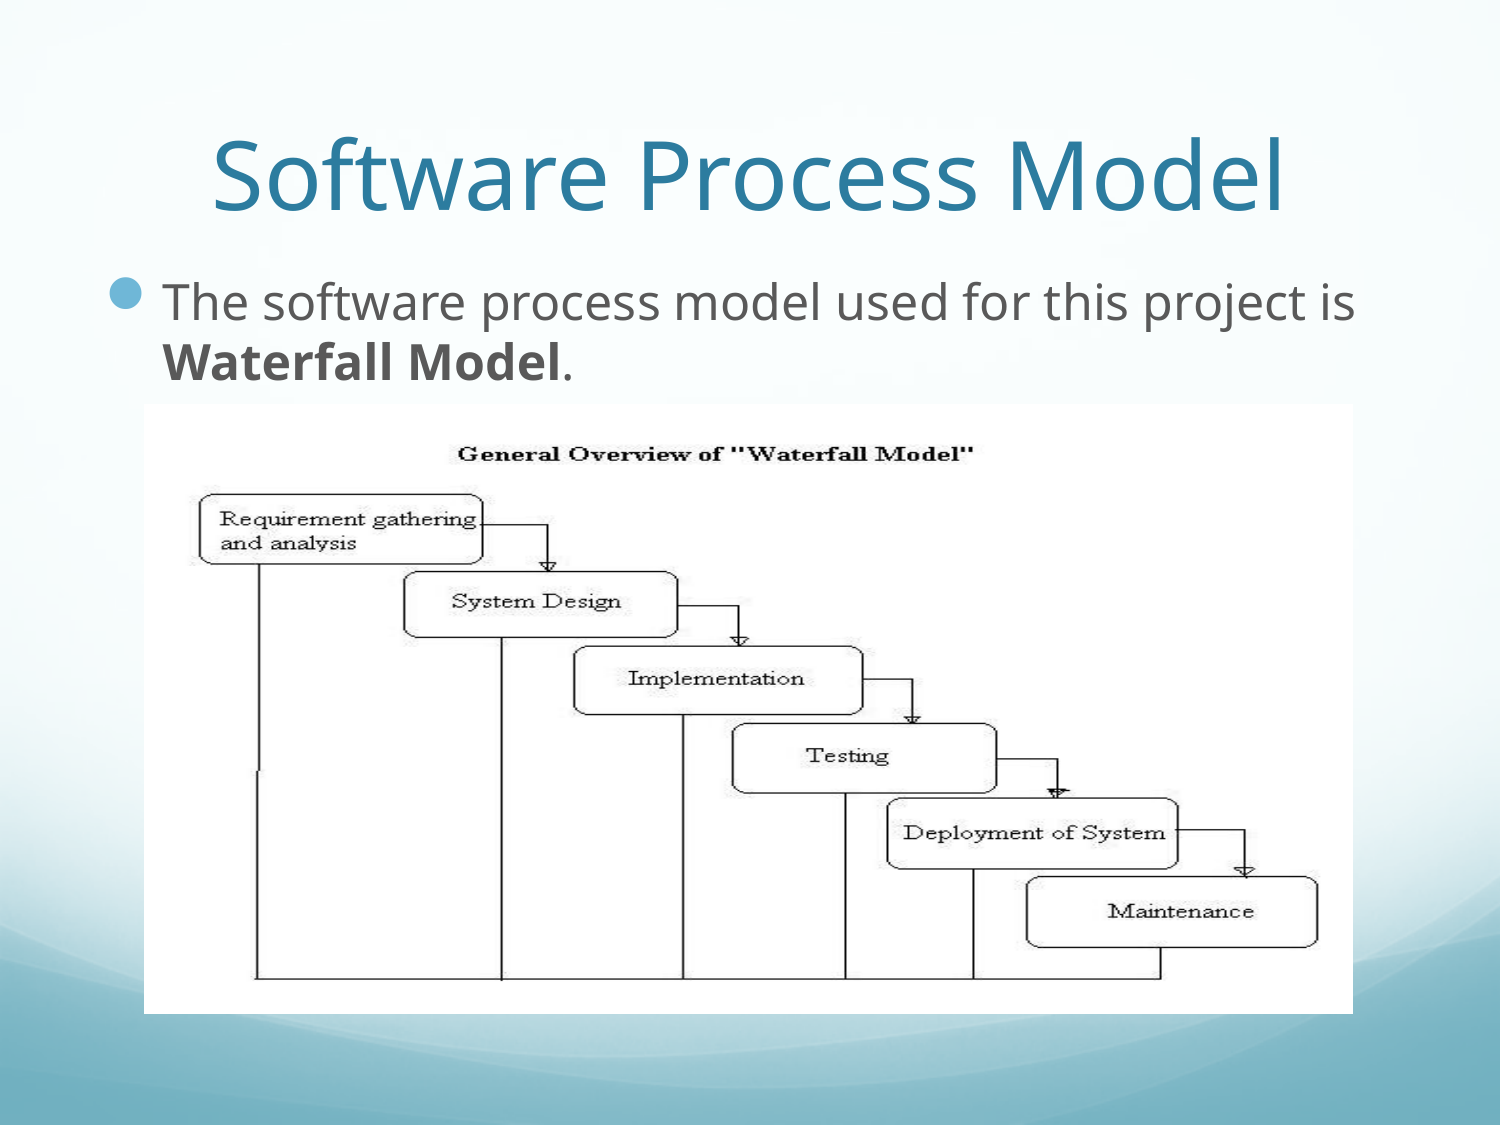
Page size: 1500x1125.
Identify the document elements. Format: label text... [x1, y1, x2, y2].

picture [143, 403, 1354, 1015]
title Software Process Model [90, 17, 1410, 237]
list The software process model used for this project is Waterfall Model. [90, 262, 1410, 975]
